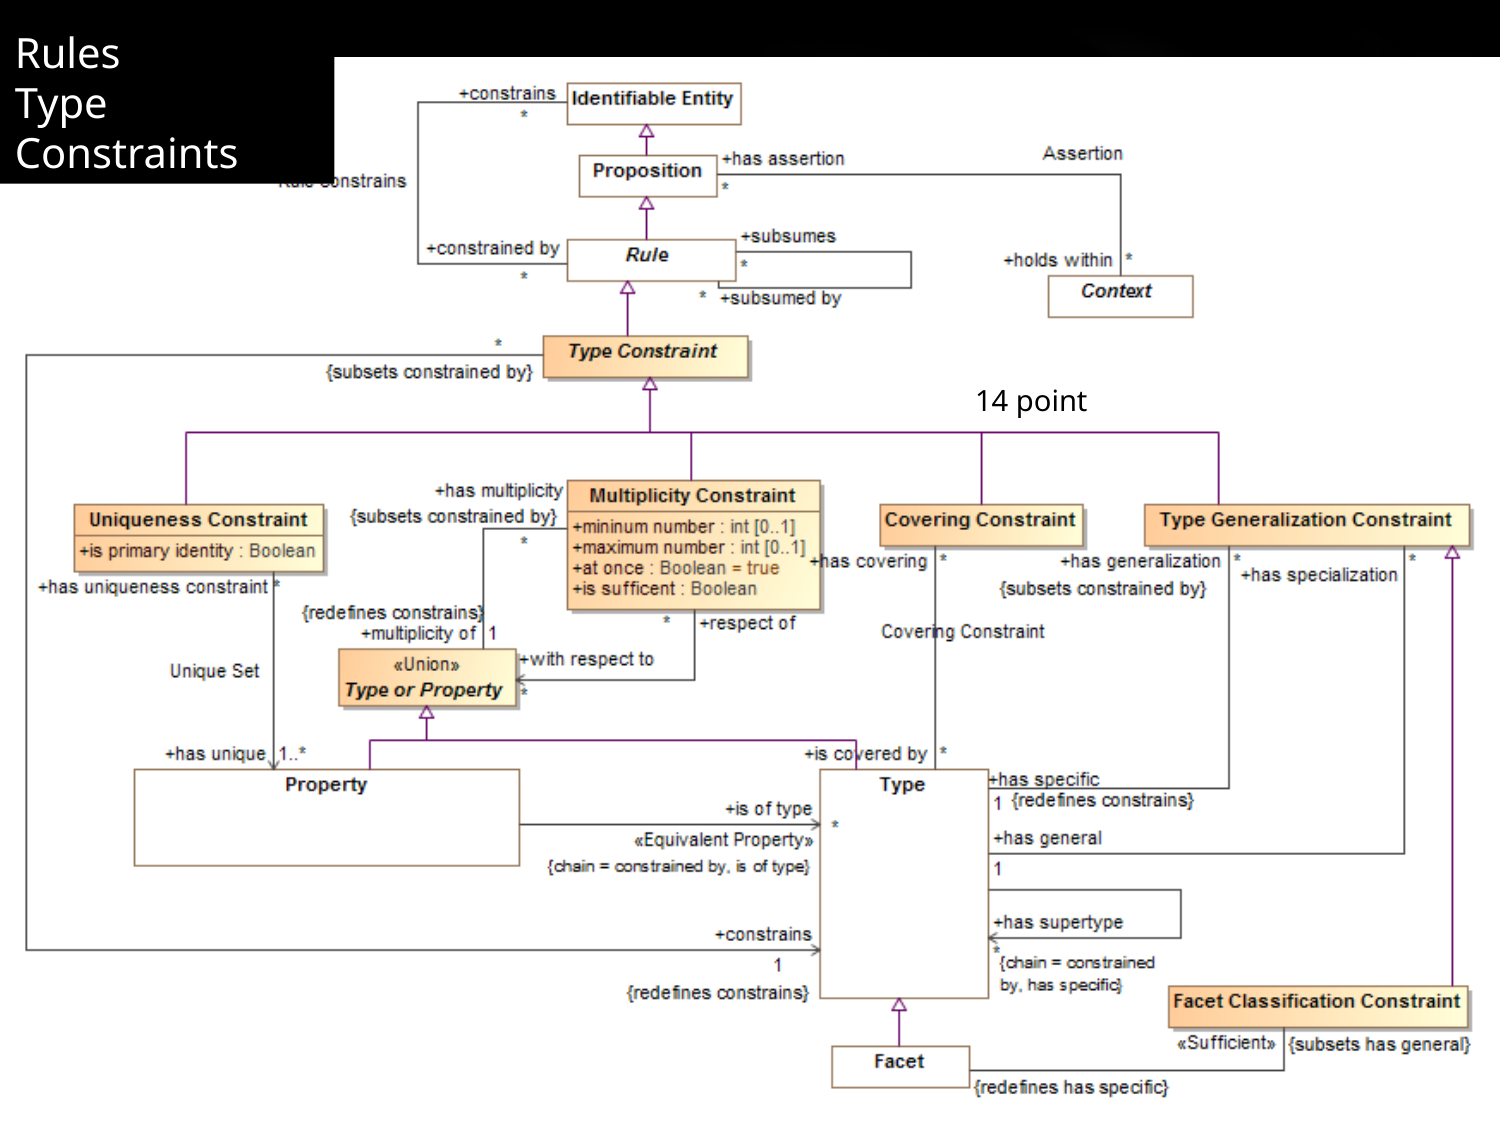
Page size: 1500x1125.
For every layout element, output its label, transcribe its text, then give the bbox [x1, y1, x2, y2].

picture [0, 57, 1500, 1125]
text_box Rules Type Constraints [0, 18, 335, 57]
